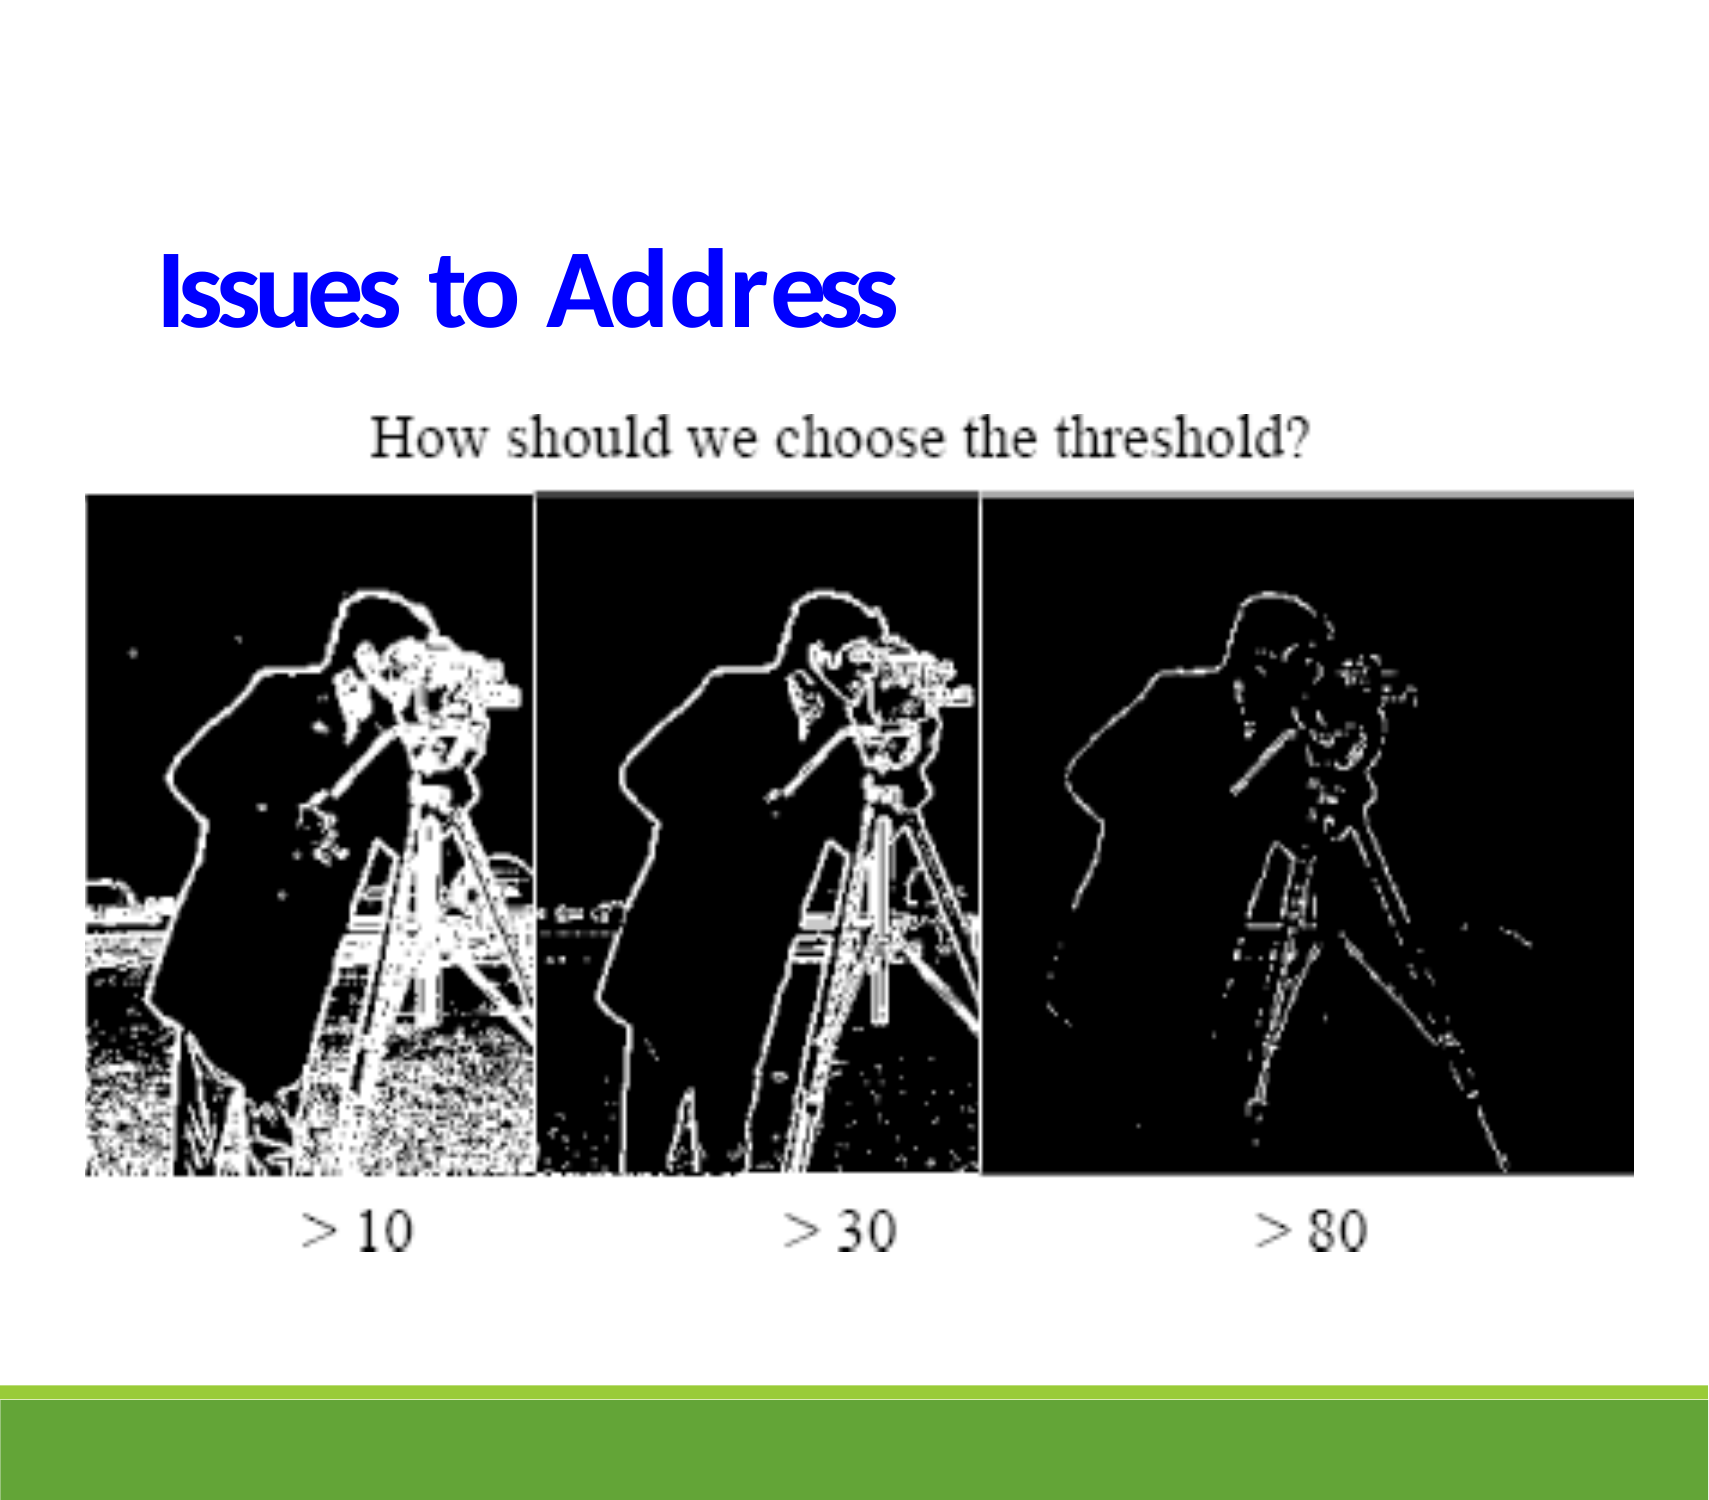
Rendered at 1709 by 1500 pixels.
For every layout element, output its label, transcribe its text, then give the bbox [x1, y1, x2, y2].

title Issues to Address [116, 97, 1564, 350]
picture [84, 414, 1634, 1253]
